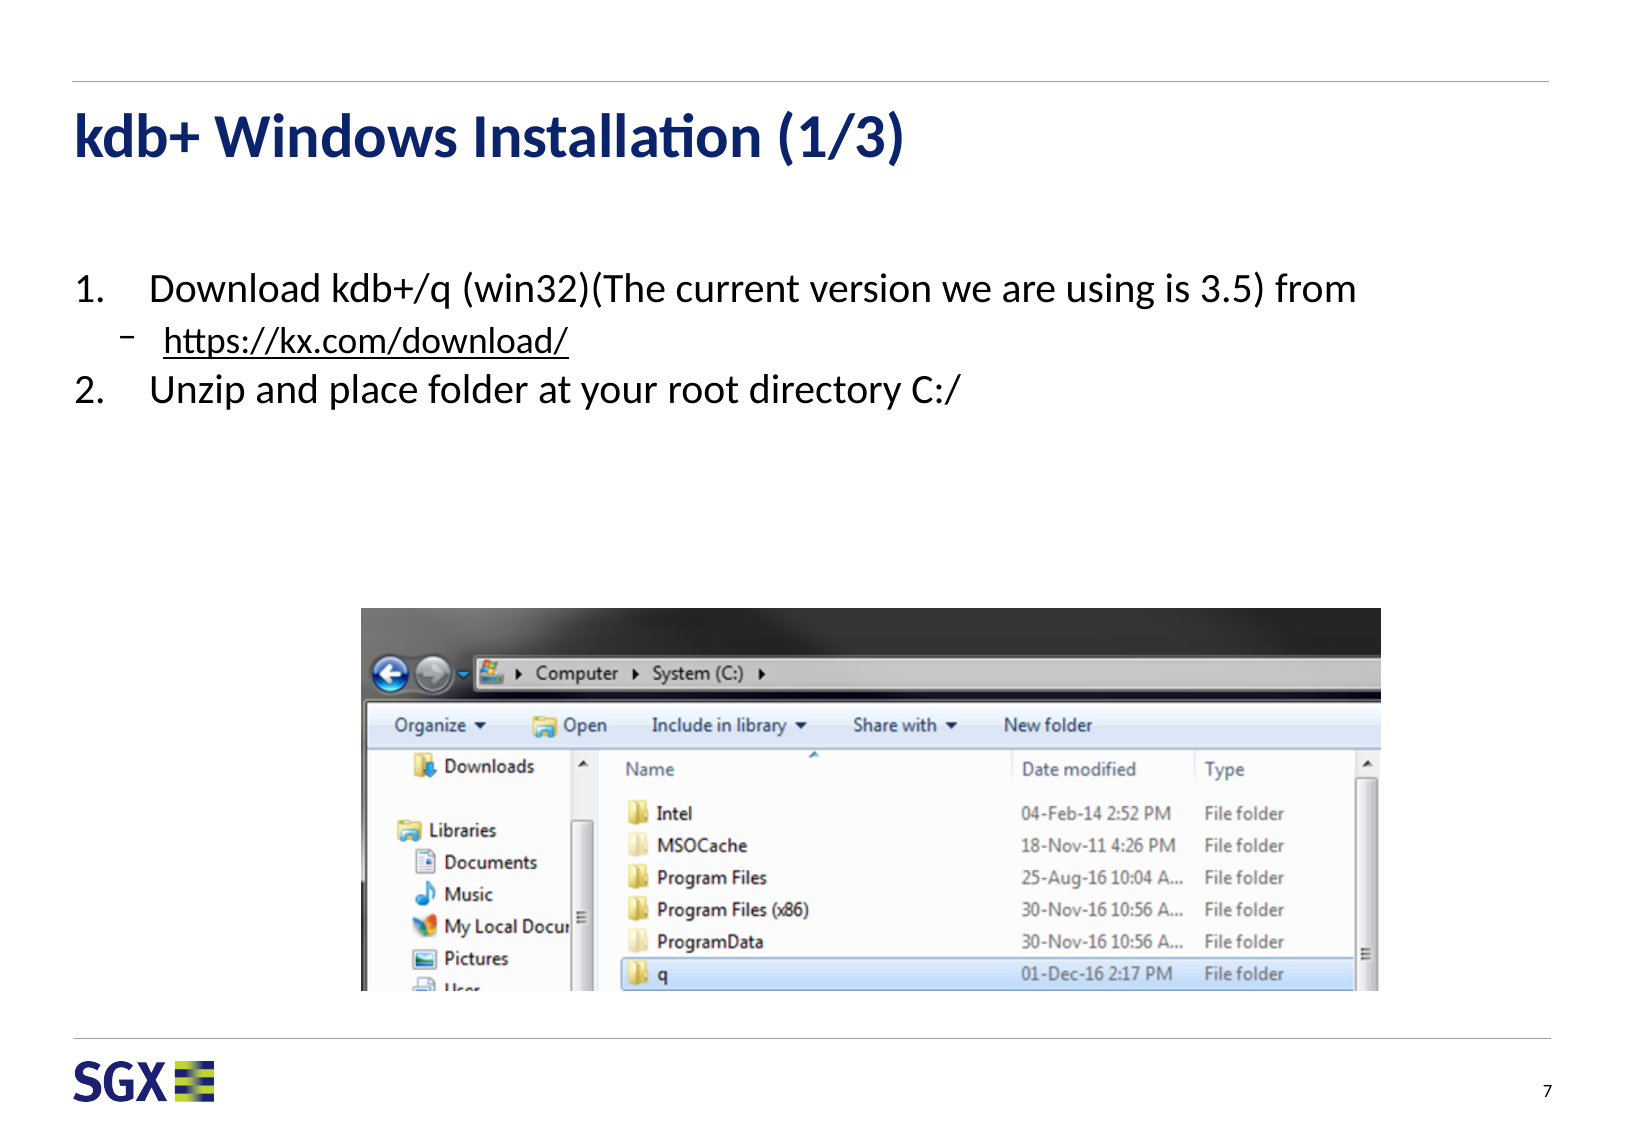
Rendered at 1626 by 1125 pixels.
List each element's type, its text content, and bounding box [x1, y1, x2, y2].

slide_number 7 [1484, 1080, 1553, 1099]
picture [73, 1061, 214, 1102]
title kdb+ Windows Installation (1/3) [74, 103, 1551, 238]
list Download kdb+/q (win32)(The current version we are using is 3.5) from https://kx.com/download/ Unzip and place folder at your root directory C:/ [74, 261, 1551, 1030]
picture [361, 608, 1381, 991]
